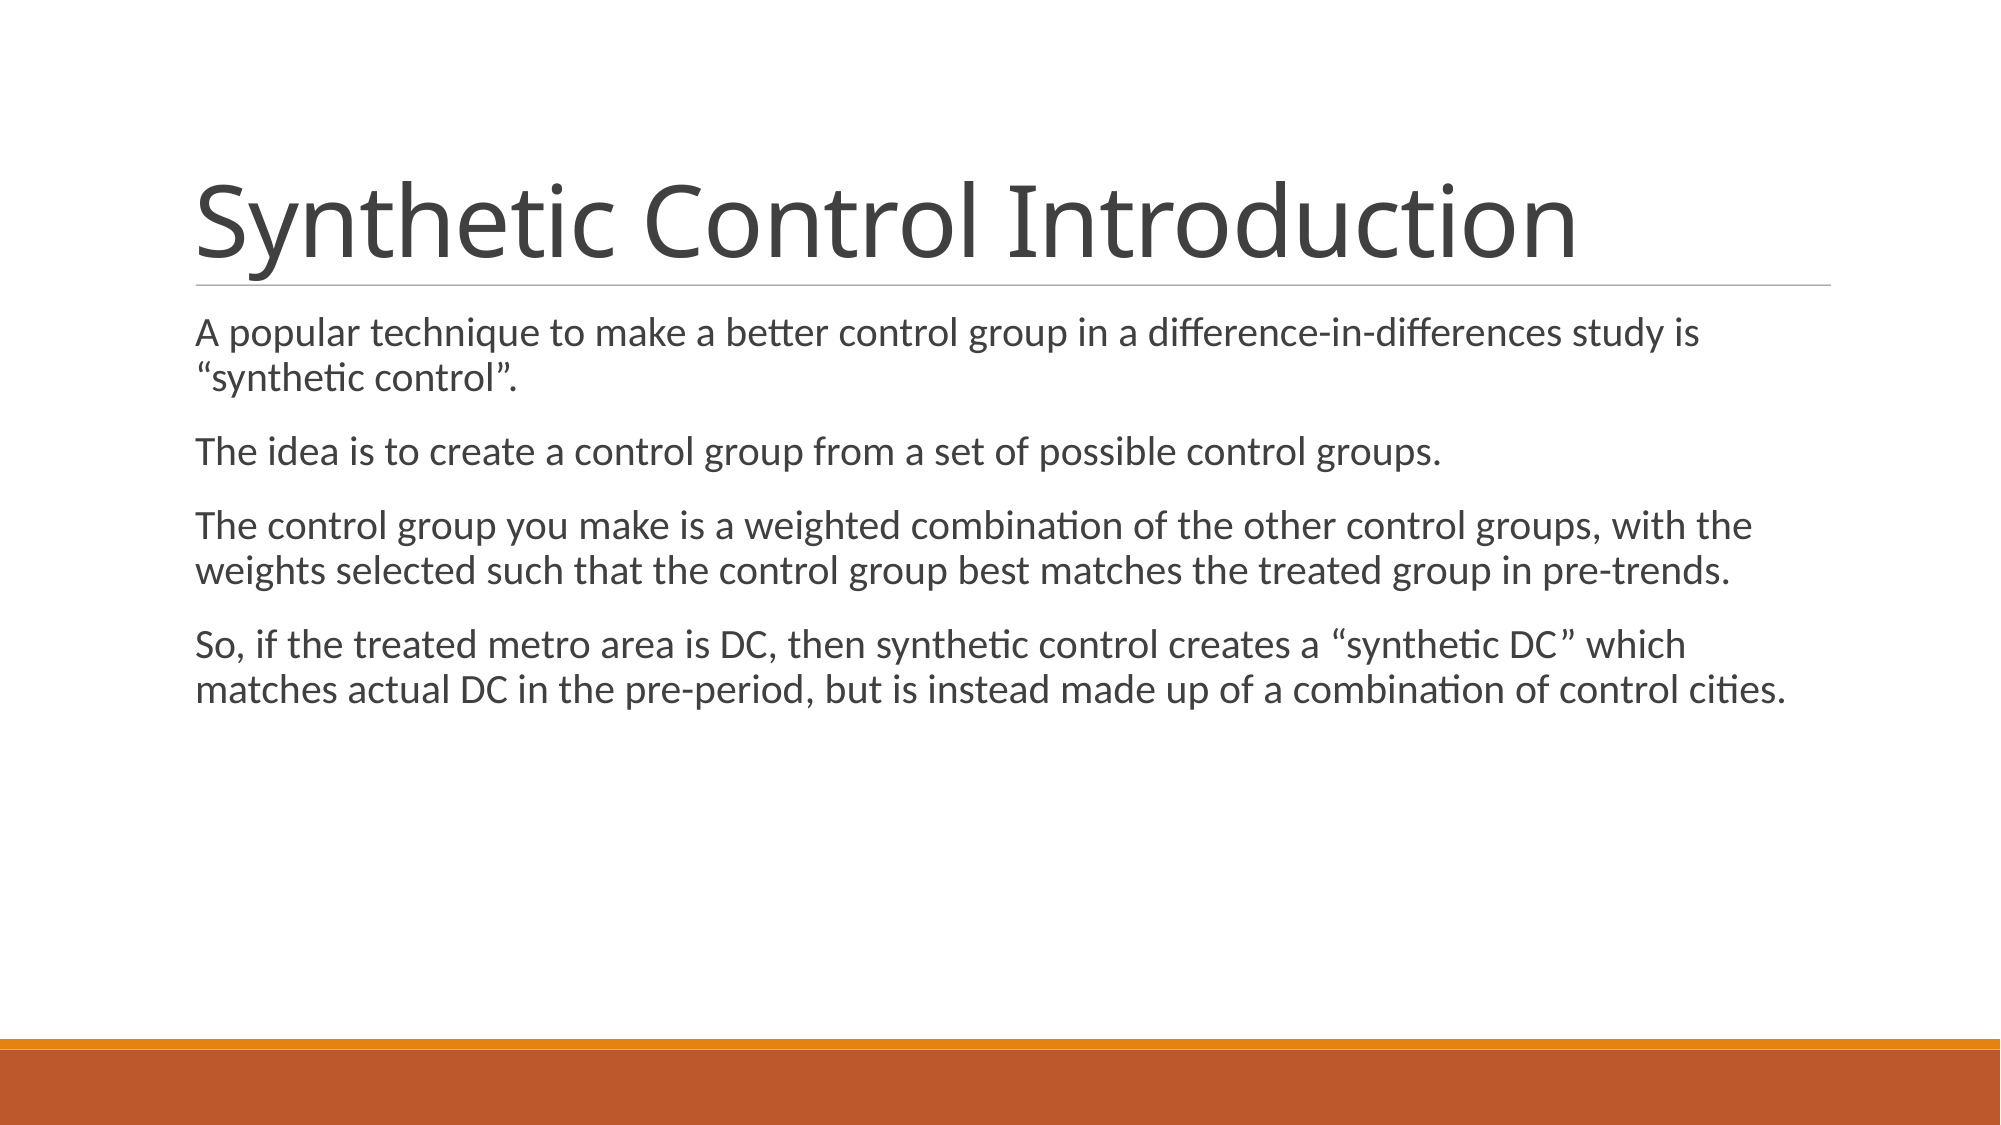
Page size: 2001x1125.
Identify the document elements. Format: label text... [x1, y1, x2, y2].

title Synthetic Control Introduction [180, 47, 1830, 285]
list A popular technique to make a better control group in a difference-in-differences study is “synthetic control”. The idea is to create a control group from a set of possible control groups. The control group you make is a weighted combination of the other control groups, with the weights selected such that the control group best matches the treated group in pre-trends. So, if the treated metro area is DC, then synthetic control creates a “synthetic DC” which matches actual DC in the pre-period, but is instead made up of a combination of control cities. [180, 302, 1830, 963]
